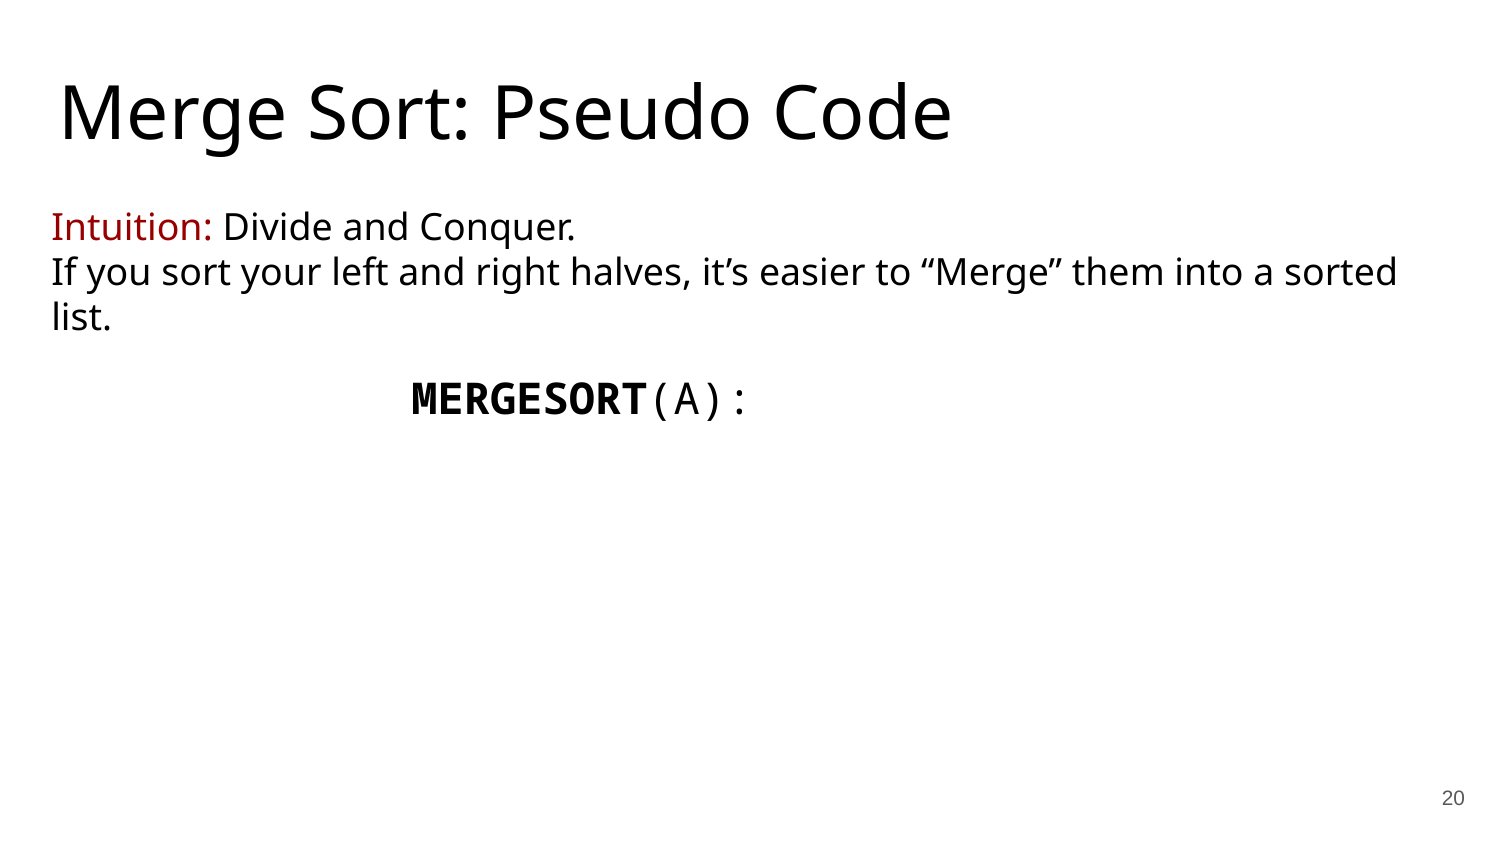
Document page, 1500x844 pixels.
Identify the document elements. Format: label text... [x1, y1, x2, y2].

text_box MERGESORT(A): [375, 335, 1040, 761]
title Merge Sort: Pseudo Code [43, 56, 1442, 163]
slide_number 20 [1389, 764, 1480, 830]
text_box Intuition: Divide and Conquer. If you sort your left and right halves, it’s easier to “Merge” them into a sorted list. [36, 213, 1480, 320]
